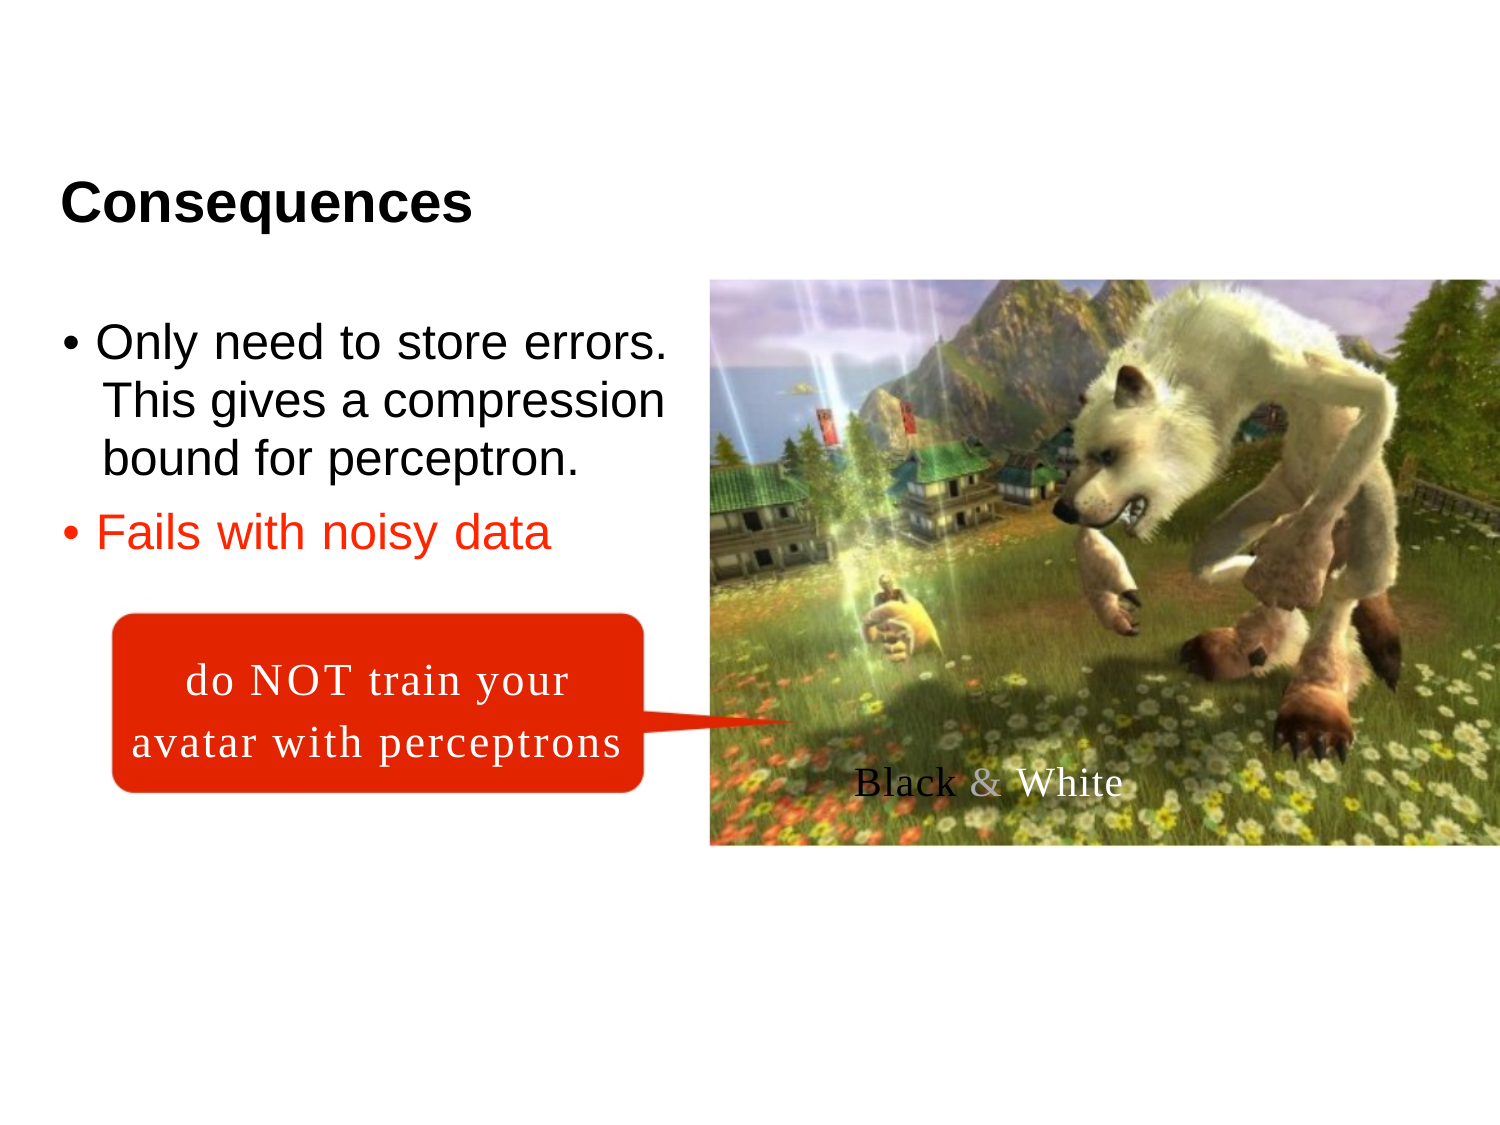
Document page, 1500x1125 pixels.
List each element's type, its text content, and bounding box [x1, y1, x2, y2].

text_box Consequences • Only need to store errors. This gives a compression bound for perceptron. • Fails with noisy data do NOT train your avatar with perceptrons [60, 164, 685, 767]
picture [109, 276, 1500, 847]
